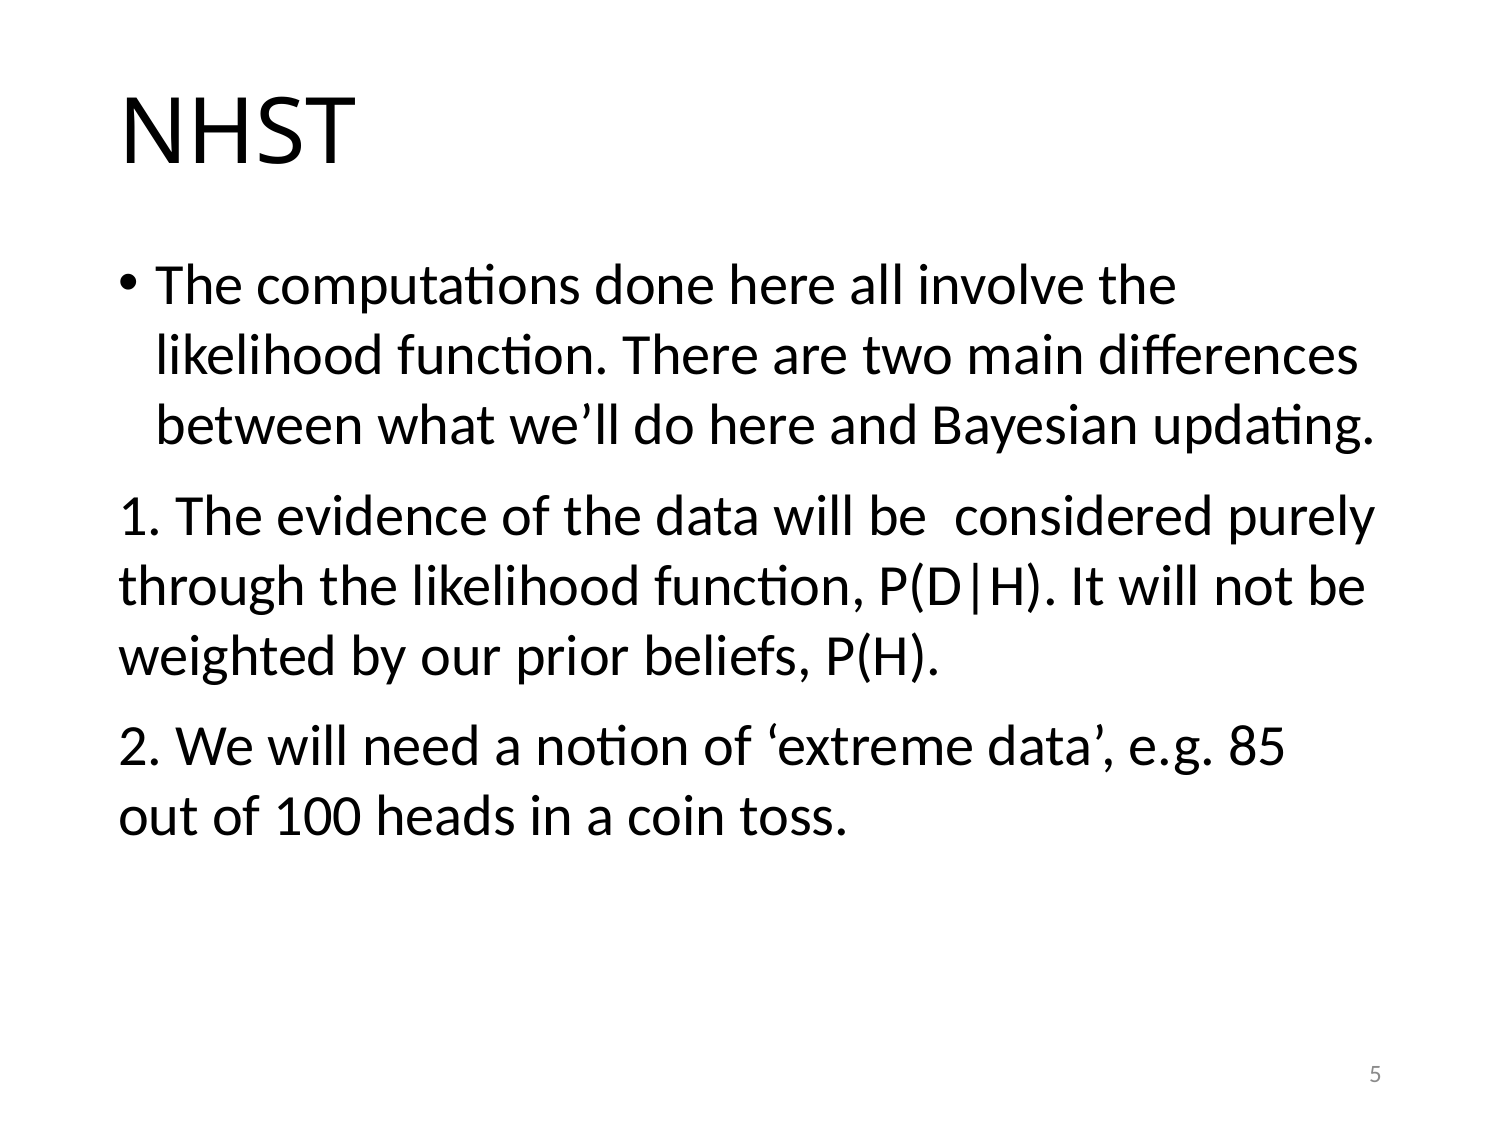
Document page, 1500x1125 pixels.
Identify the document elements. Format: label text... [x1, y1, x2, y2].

title NHST [103, 59, 1397, 208]
list The computations done here all involve the likelihood function. There are two main differences between what we’ll do here and Bayesian updating. 1. The evidence of the data will be considered purely through the likelihood function, P(D|H). It will not be weighted by our prior beliefs, P(H). 2. We will need a notion of ‘extreme data’, e.g. 85 out of 100 heads in a coin toss. [103, 239, 1397, 1014]
slide_number 5 [1059, 1042, 1397, 1103]
